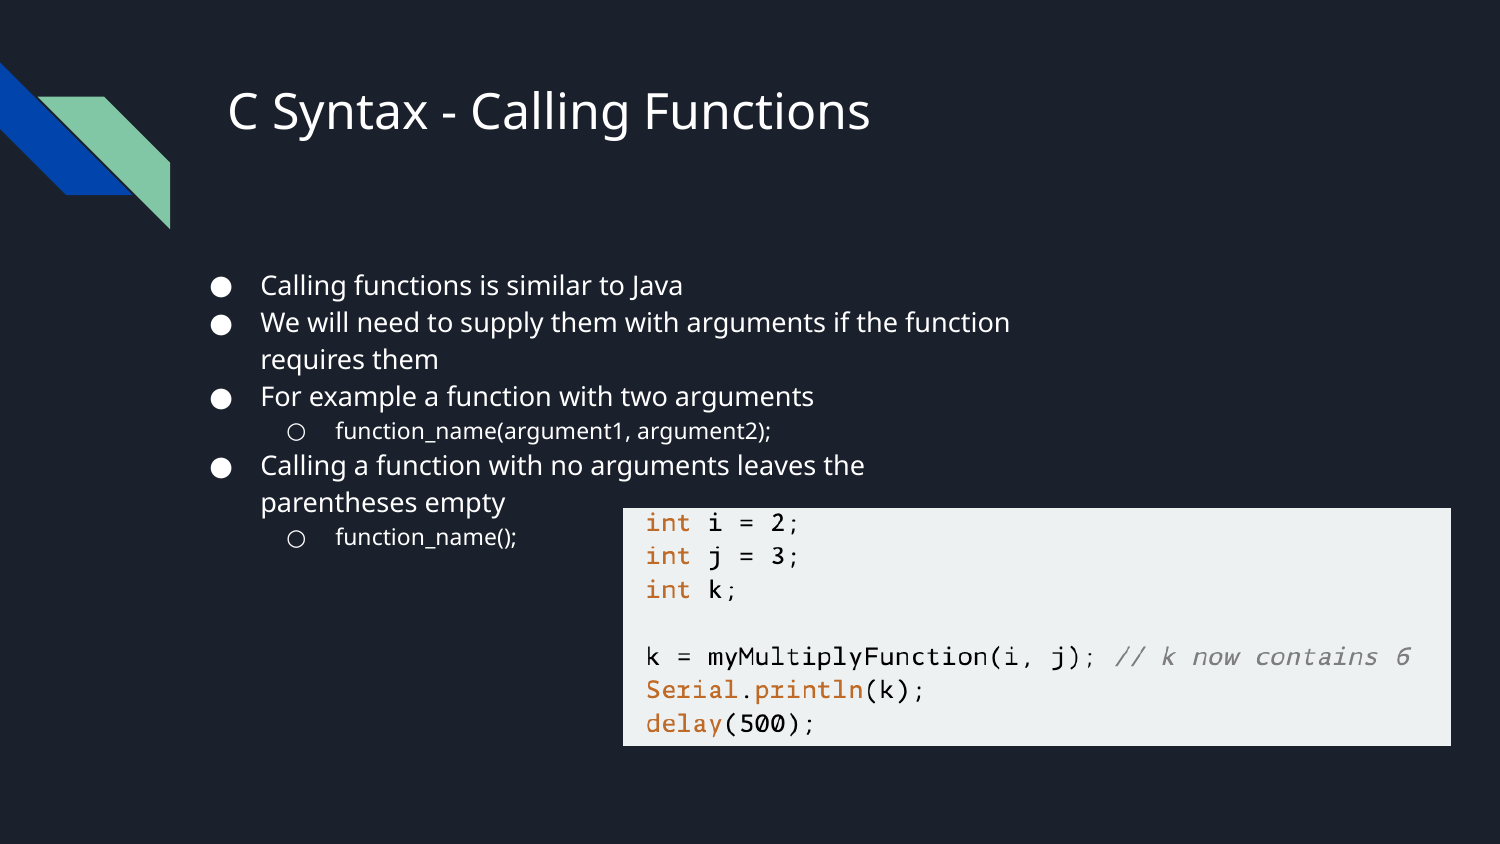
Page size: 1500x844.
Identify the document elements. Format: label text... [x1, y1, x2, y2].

list Calling functions is similar to Java We will need to supply them with arguments if the function requires them For example a function with two arguments function_name(argument1, argument2); Calling a function with no arguments leaves the parentheses empty function_name(); [170, 248, 1032, 746]
picture [623, 507, 1451, 746]
title C Syntax - Calling Functions [212, 64, 1368, 215]
